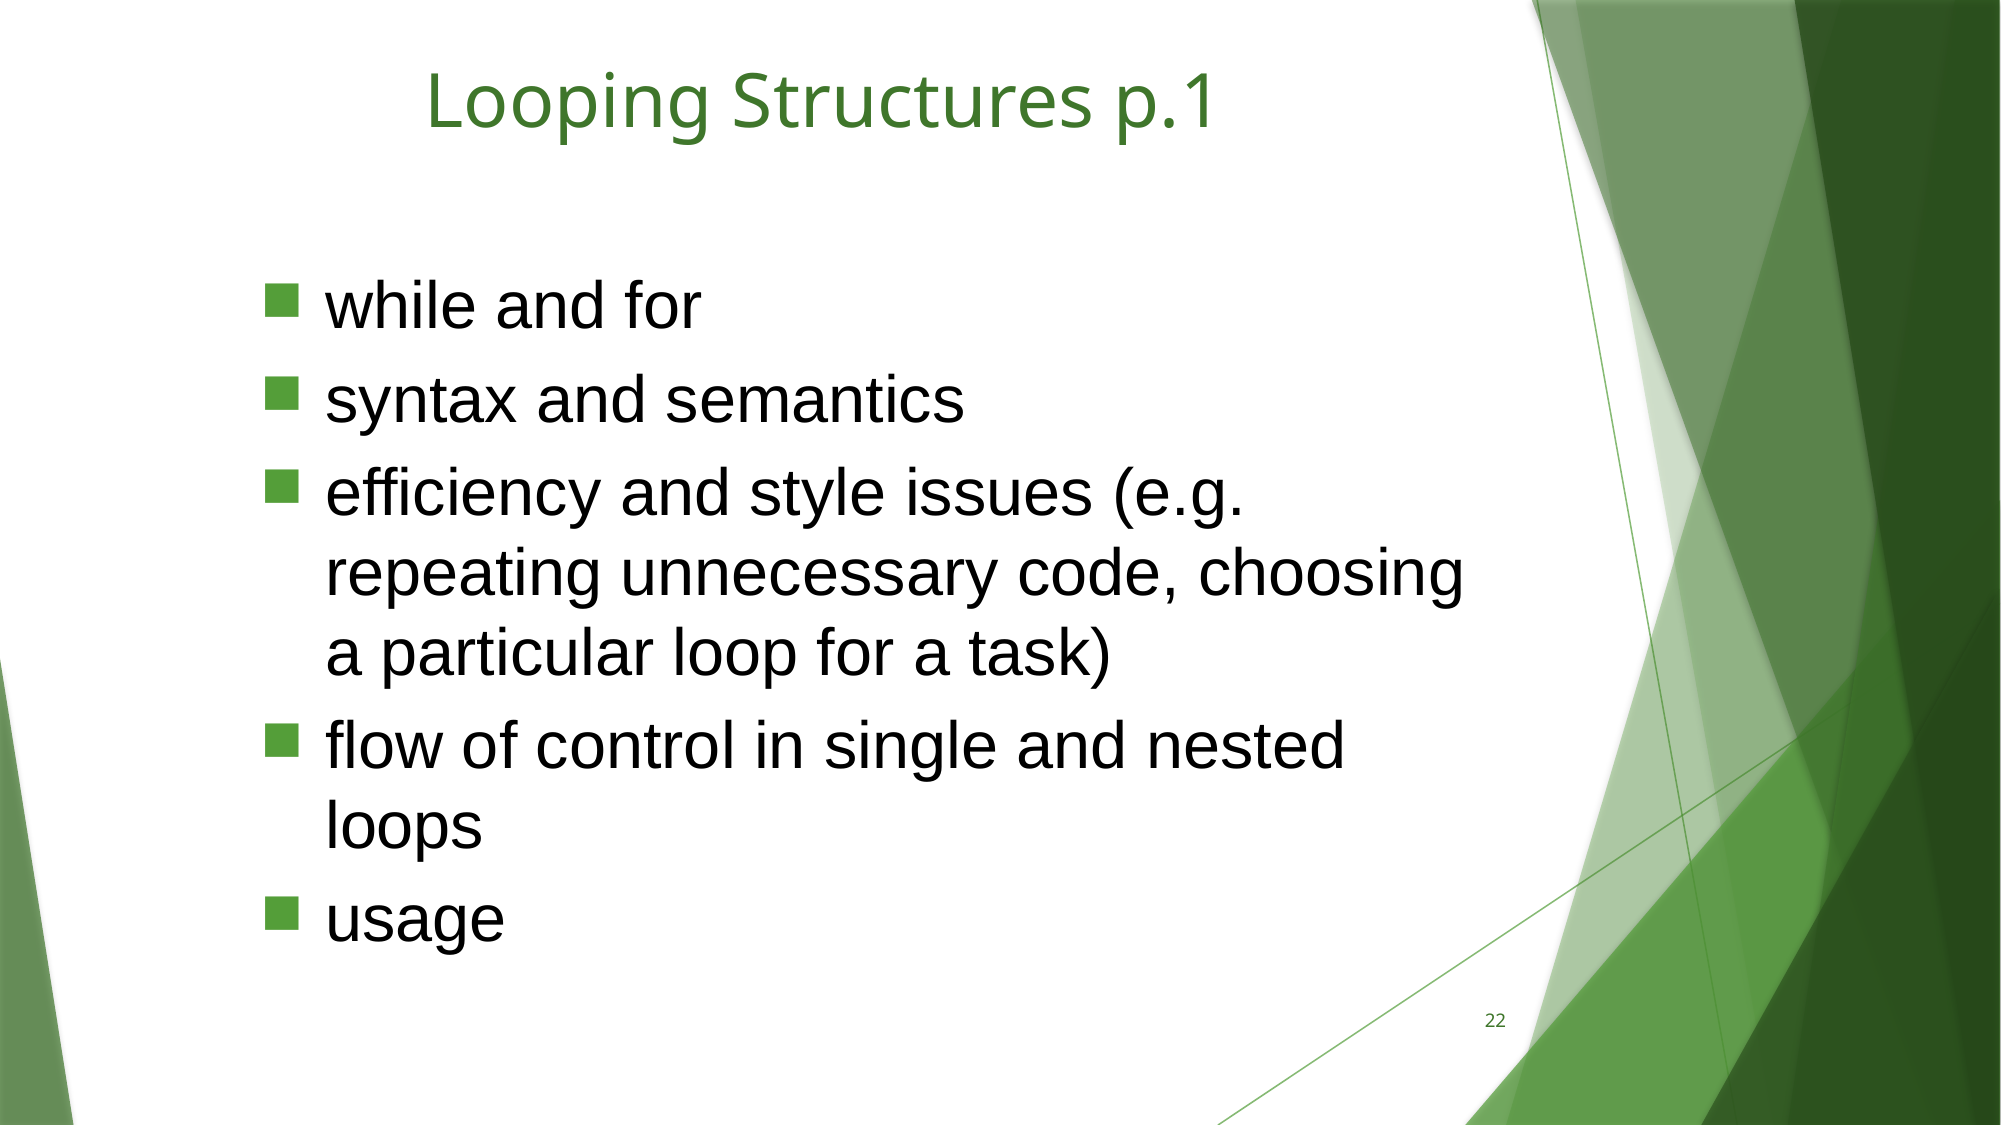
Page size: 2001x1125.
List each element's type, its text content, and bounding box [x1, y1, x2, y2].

text_box while and for syntax and semantics efficiency and style issues (e.g. repeating unnecessary code, choosing a particular loop for a task) flow of control in single and nested loops usage [254, 254, 1530, 1005]
slide_number 22 [1409, 1005, 1522, 1051]
title Looping Structures p.1 [409, 44, 1685, 233]
